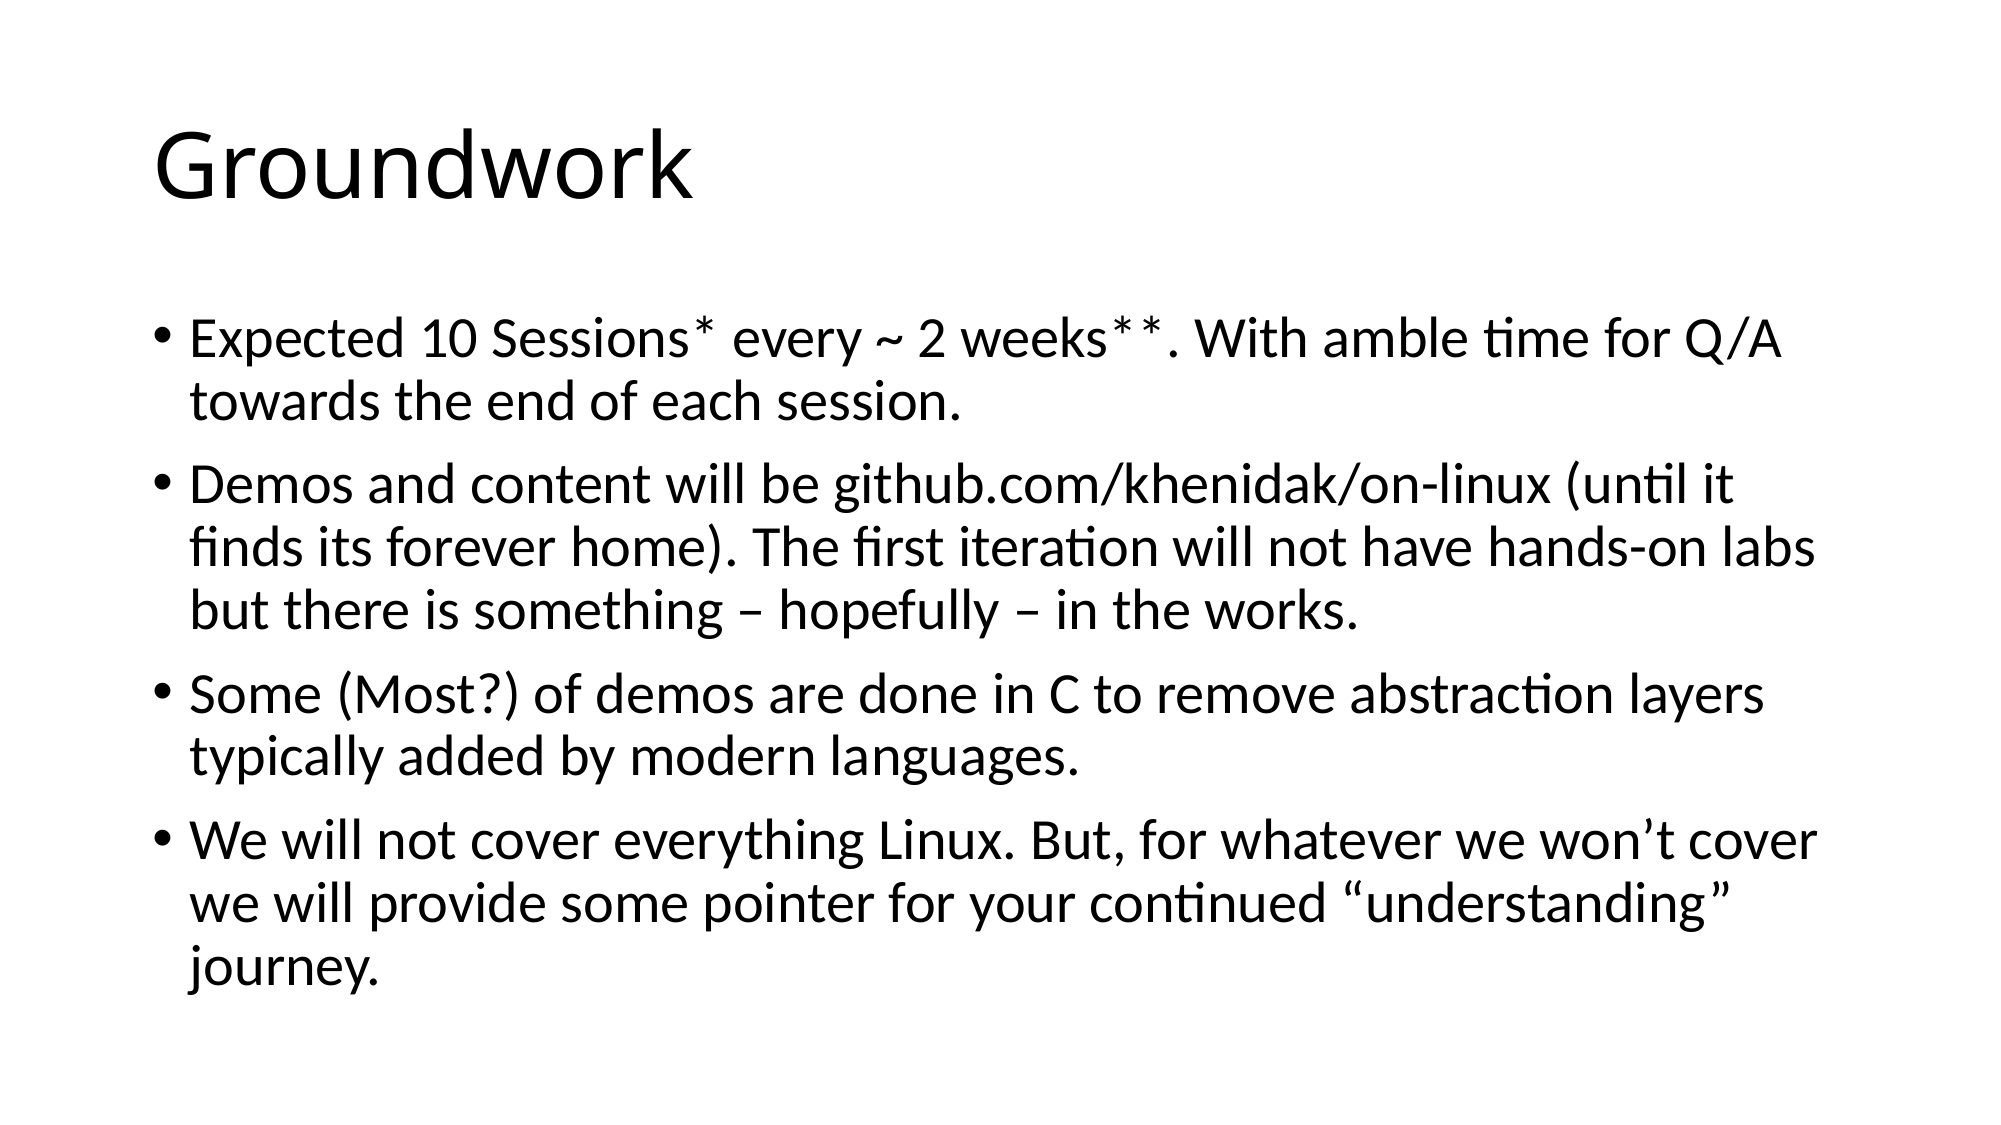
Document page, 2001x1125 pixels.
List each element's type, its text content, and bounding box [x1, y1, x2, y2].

title Groundwork [137, 59, 1863, 278]
list Expected 10 Sessions* every ~ 2 weeks**. With amble time for Q/A towards the end of each session. Demos and content will be github.com/khenidak/on-linux (until it finds its forever home). The first iteration will not have hands-on labs but there is something – hopefully – in the works. Some (Most?) of demos are done in C to remove abstraction layers typically added by modern languages. We will not cover everything Linux. But, for whatever we won’t cover we will provide some pointer for your continued “understanding” journey. [137, 299, 1863, 1014]
